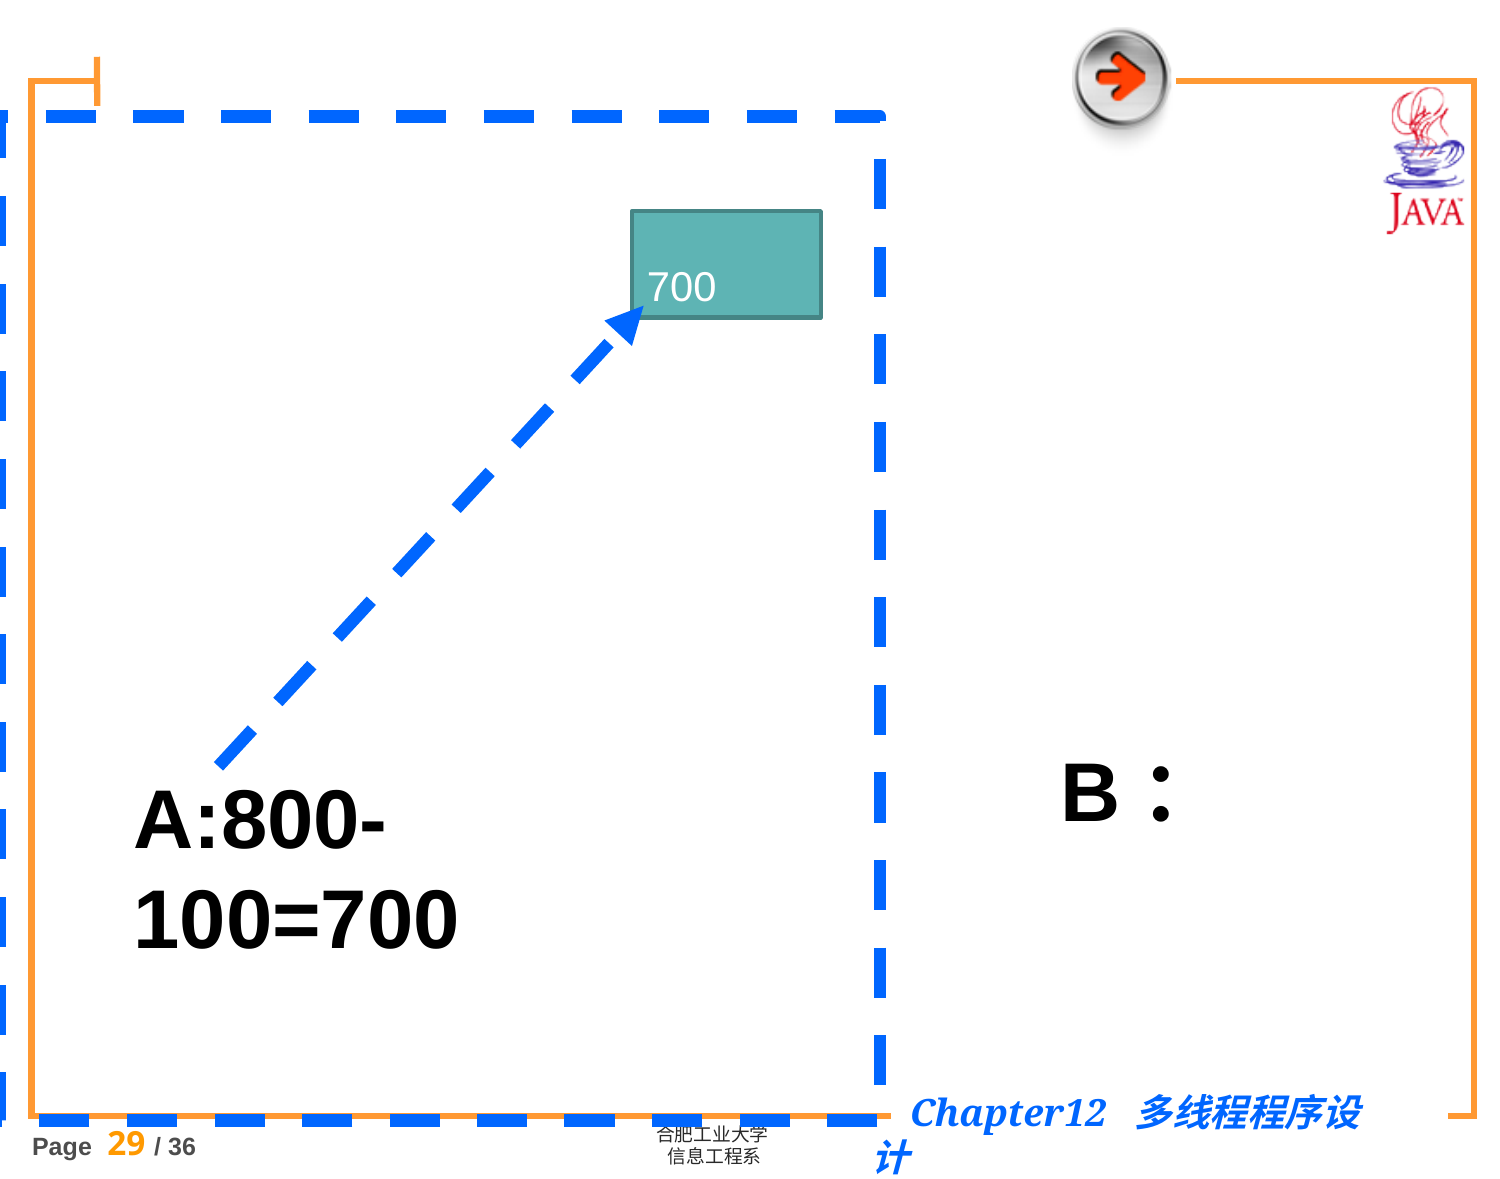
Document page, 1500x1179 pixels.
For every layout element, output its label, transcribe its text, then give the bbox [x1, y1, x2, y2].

picture [1380, 82, 1470, 242]
text_box B： [1045, 730, 1412, 965]
picture [1072, 27, 1173, 156]
text_box [0, 116, 880, 1121]
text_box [218, 305, 644, 767]
